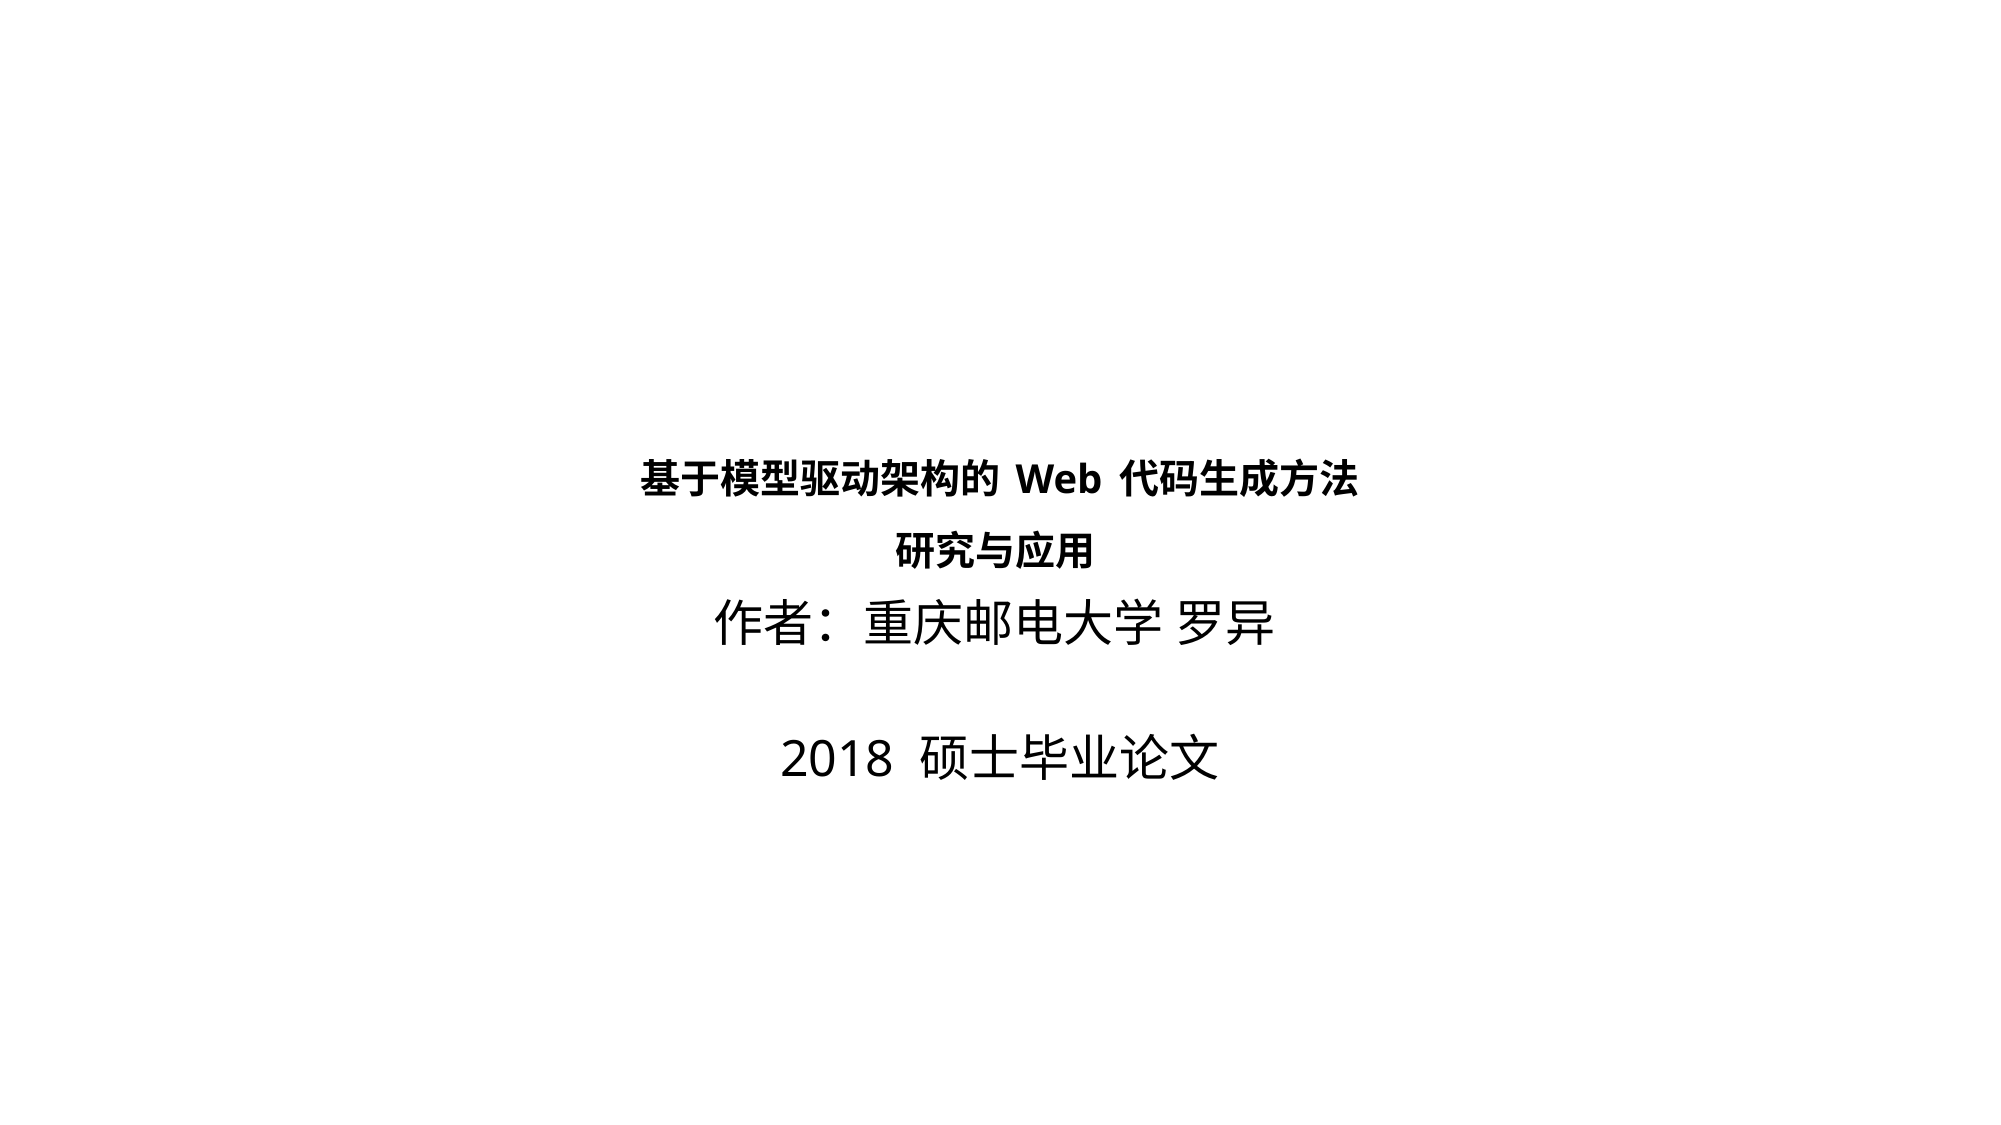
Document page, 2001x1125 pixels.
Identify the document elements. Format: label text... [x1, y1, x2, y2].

title 基于模型驱动架构的 Web 代码生成方法 研究与应用 [249, 421, 1750, 590]
subtitle 作者：重庆邮电大学 罗异 2018 硕士毕业论文 [249, 590, 1750, 863]
